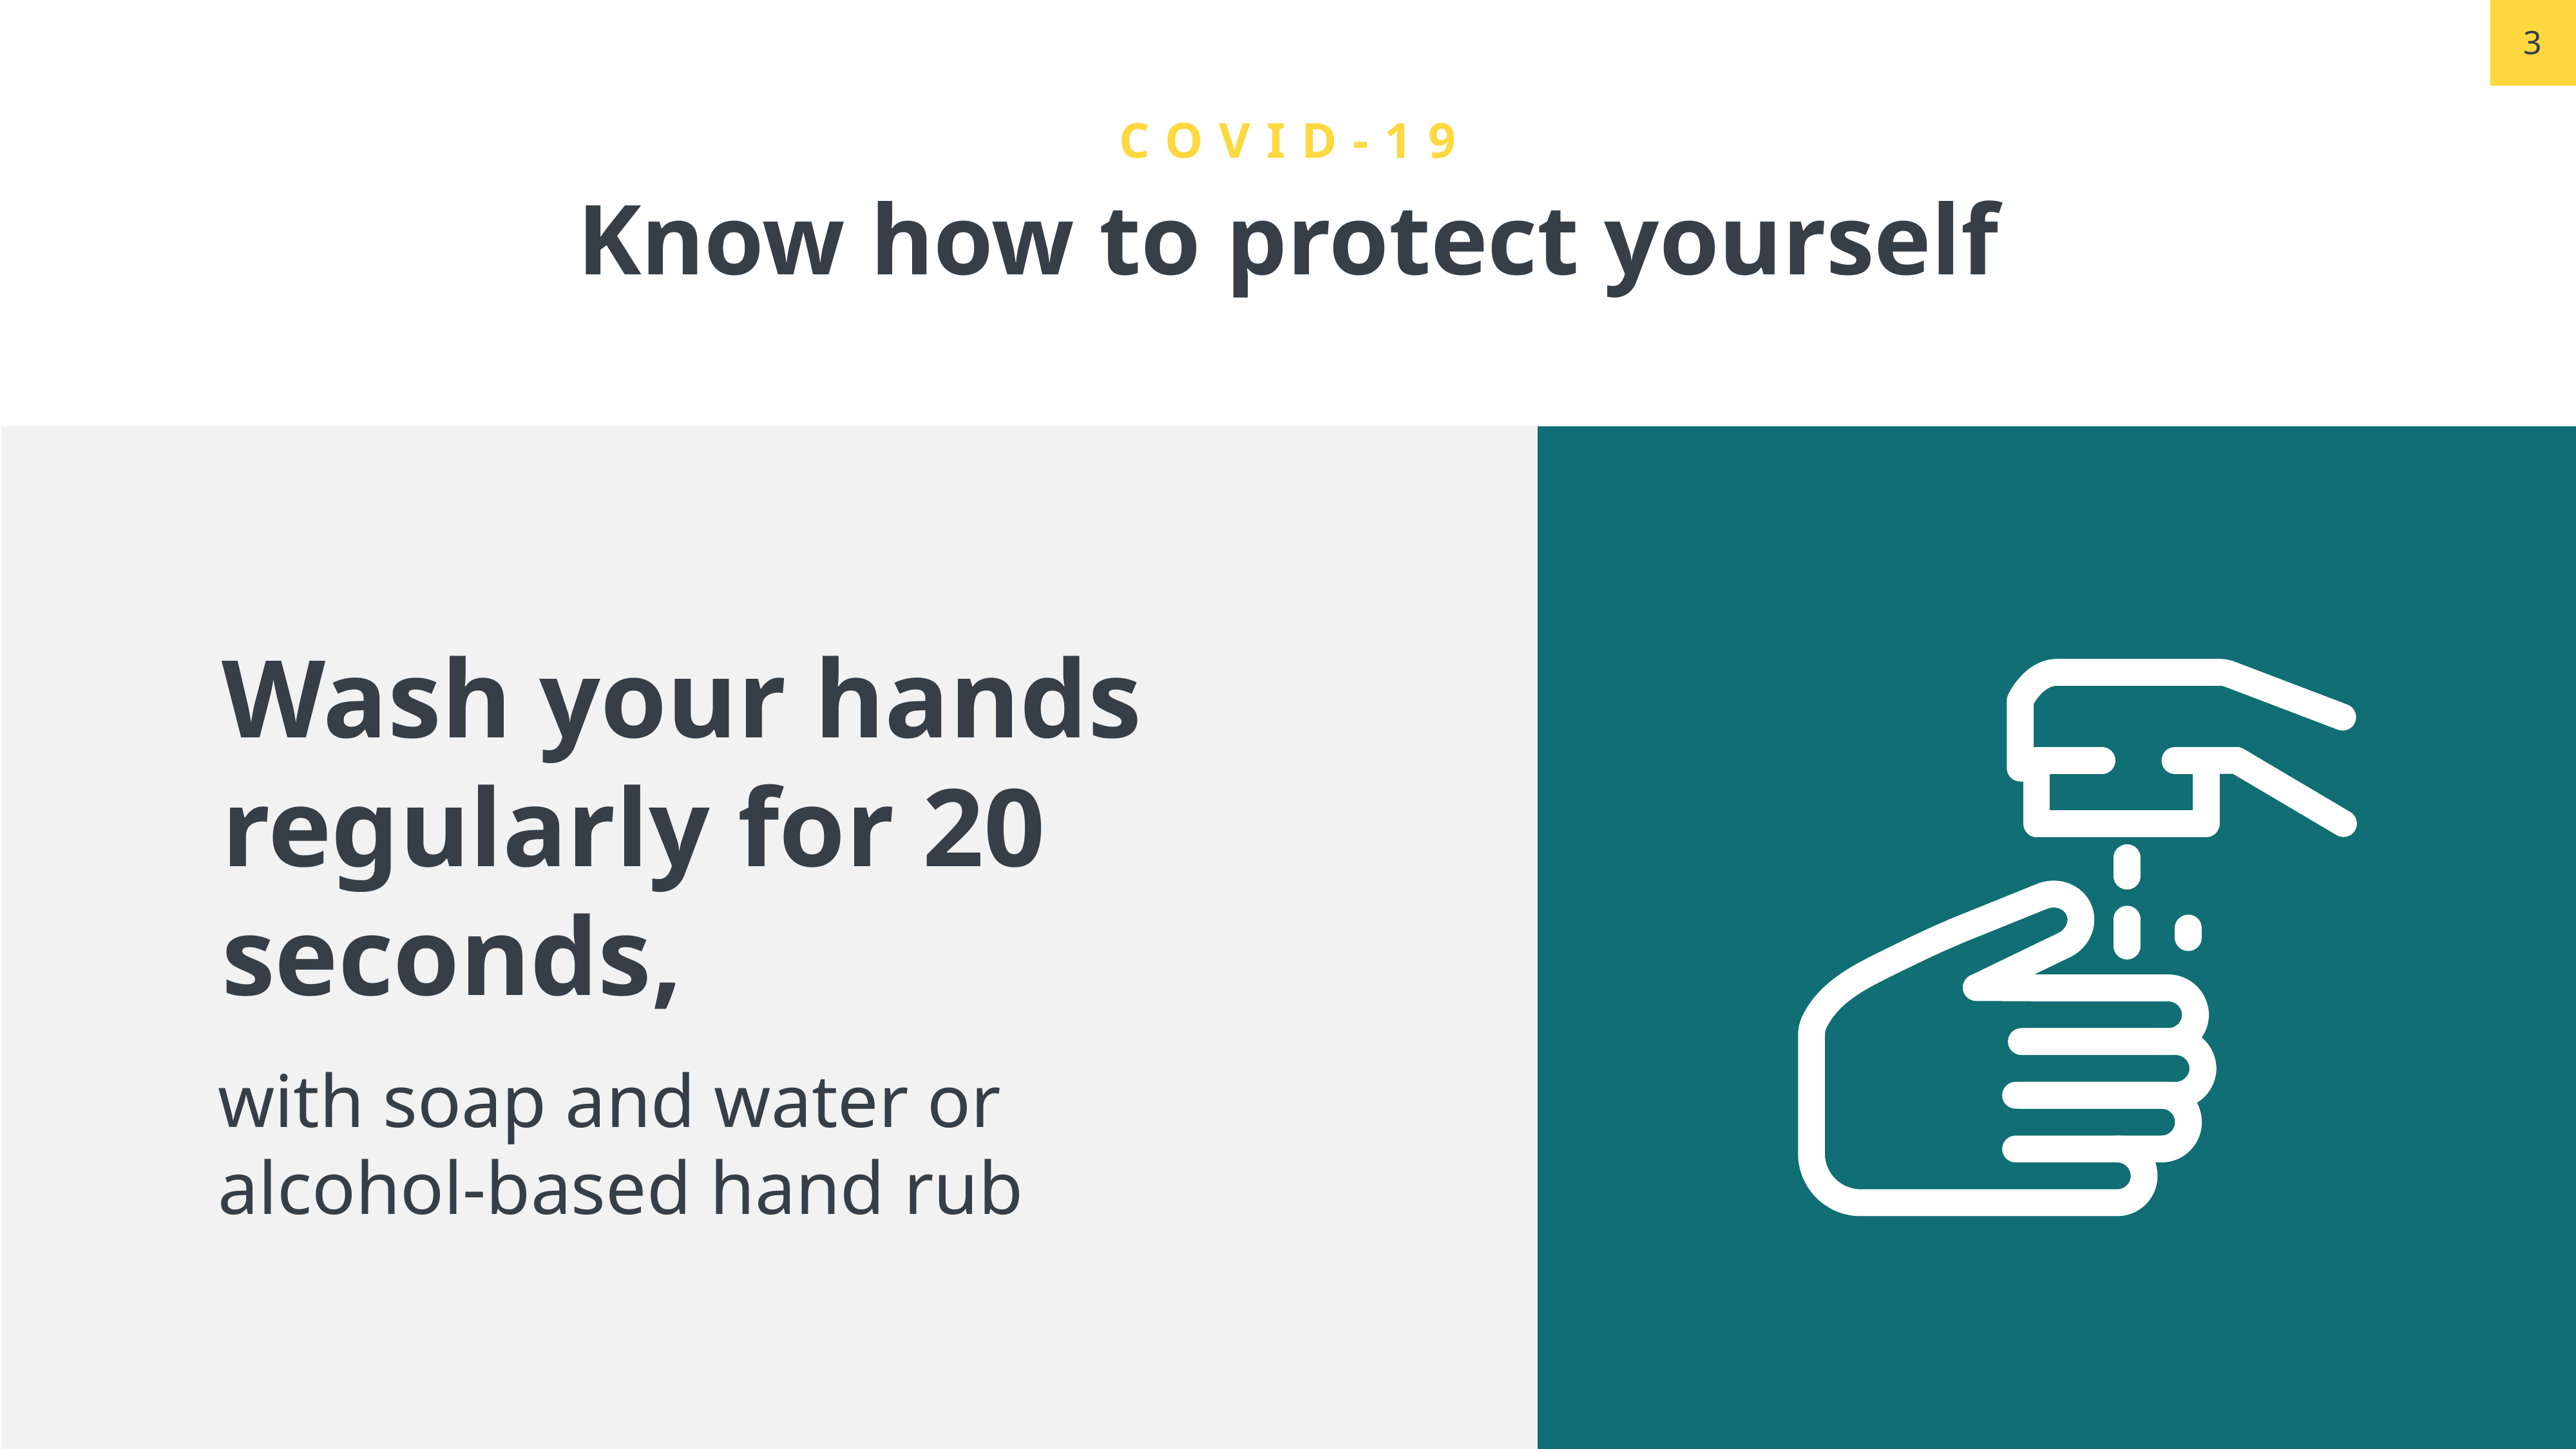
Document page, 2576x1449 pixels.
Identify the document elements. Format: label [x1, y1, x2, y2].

text_box [1, 426, 1537, 1449]
text_box [387, 104, 2188, 300]
text_box [1297, 181, 2333, 1316]
text_box [208, 625, 1295, 1236]
text_box [1790, 651, 2363, 1223]
text_box [1537, 426, 2576, 1449]
